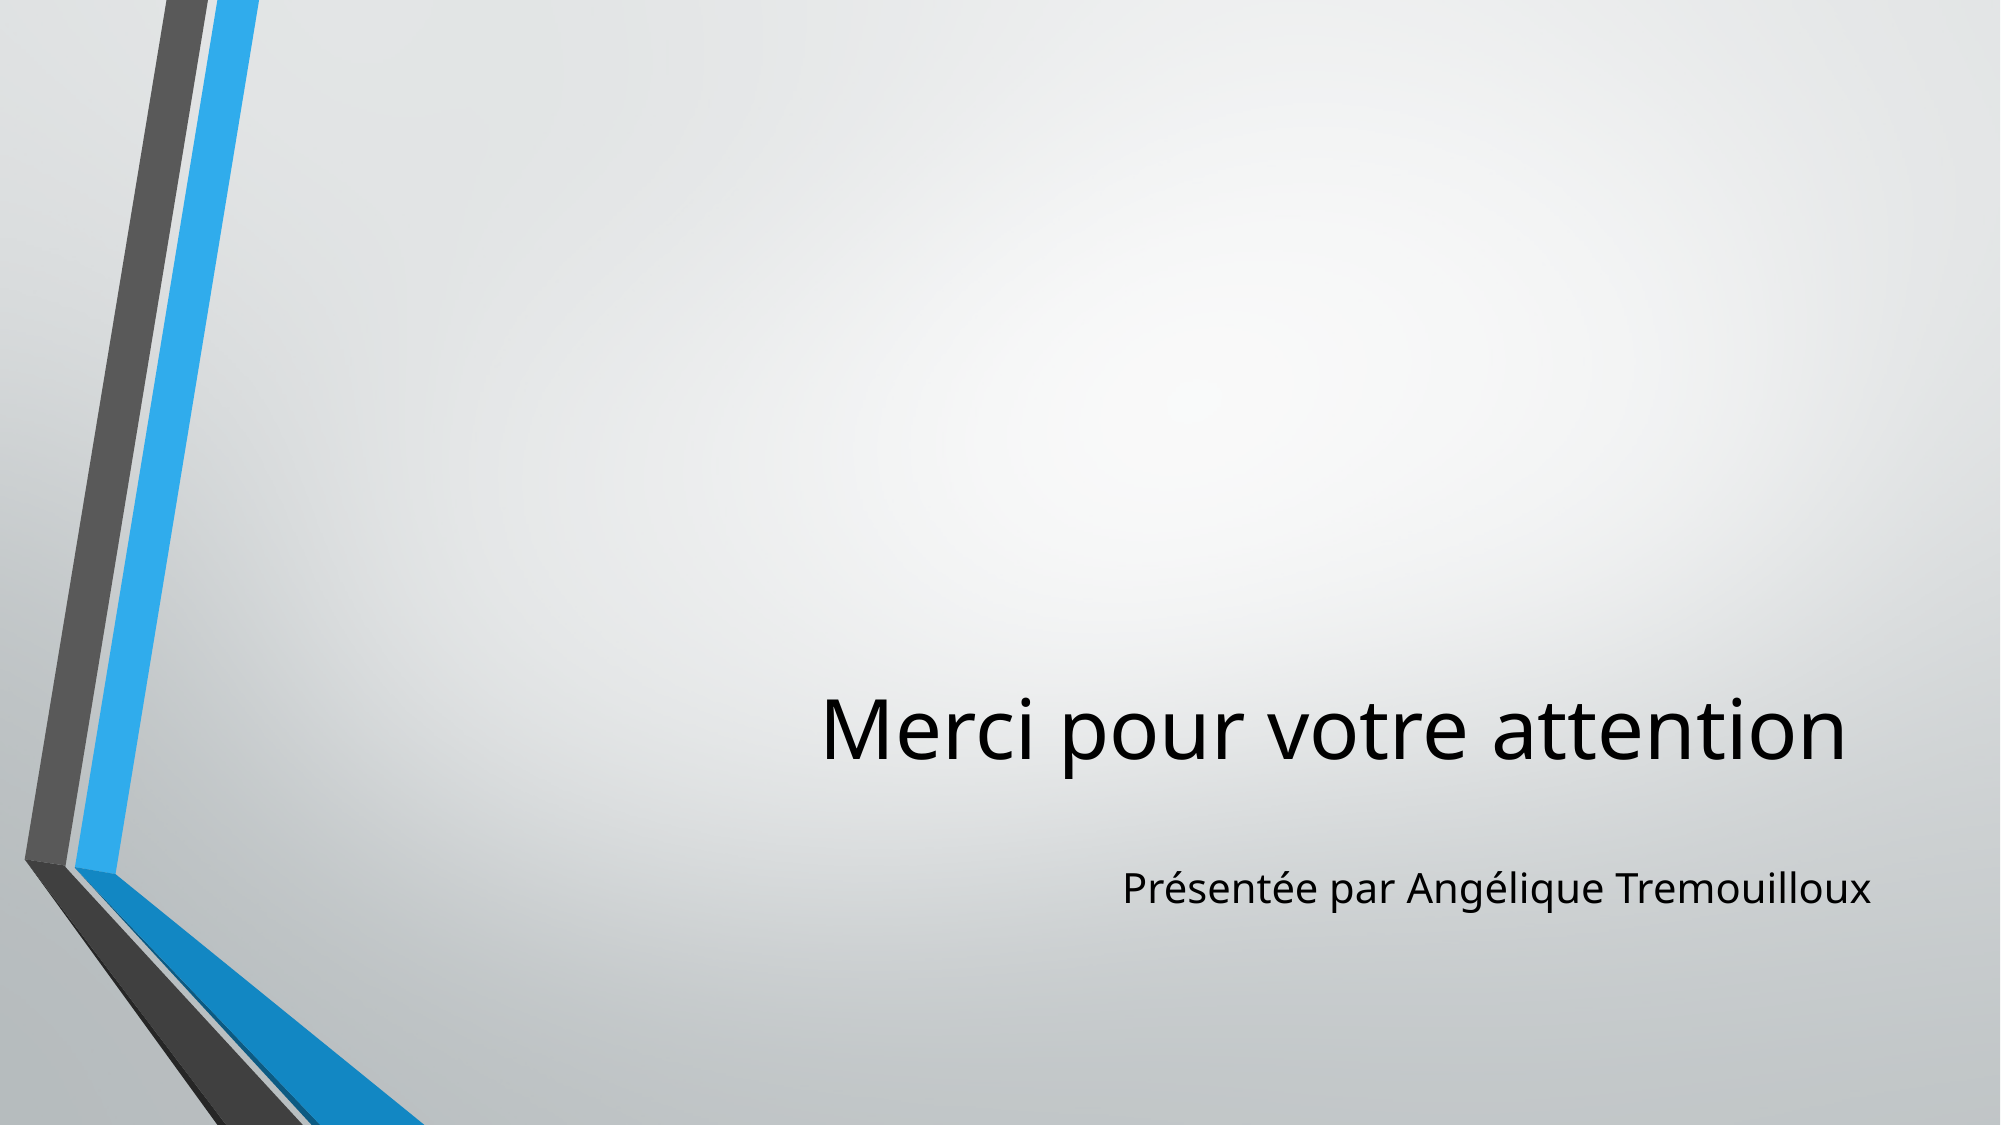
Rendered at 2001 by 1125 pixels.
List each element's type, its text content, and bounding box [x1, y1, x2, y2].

list Présentée par Angélique Tremouilloux [421, 783, 1887, 925]
title Merci pour votre attention [421, 437, 1887, 783]
